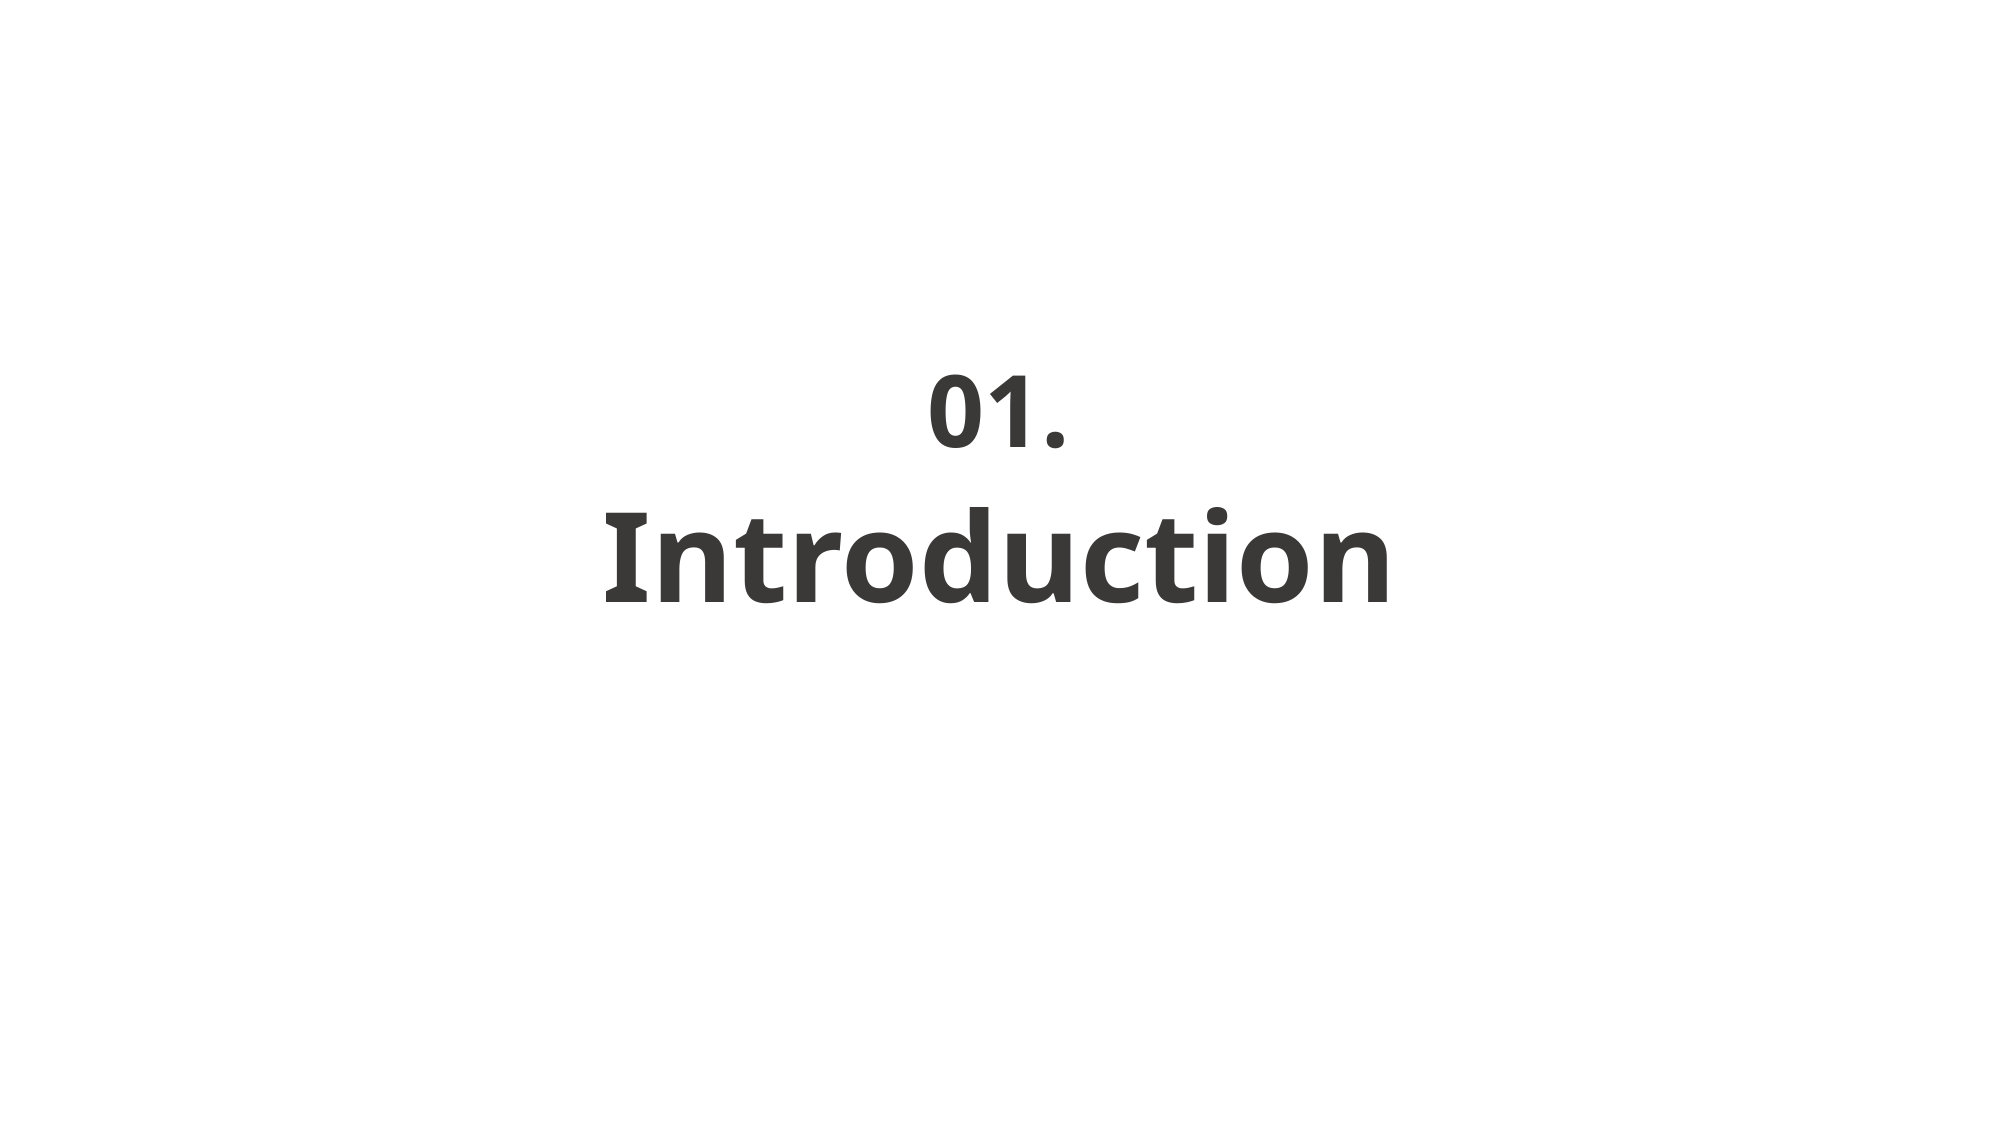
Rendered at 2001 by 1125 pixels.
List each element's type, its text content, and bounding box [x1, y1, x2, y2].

text_box 01. [912, 340, 1088, 475]
title Introduction [137, 453, 1863, 672]
